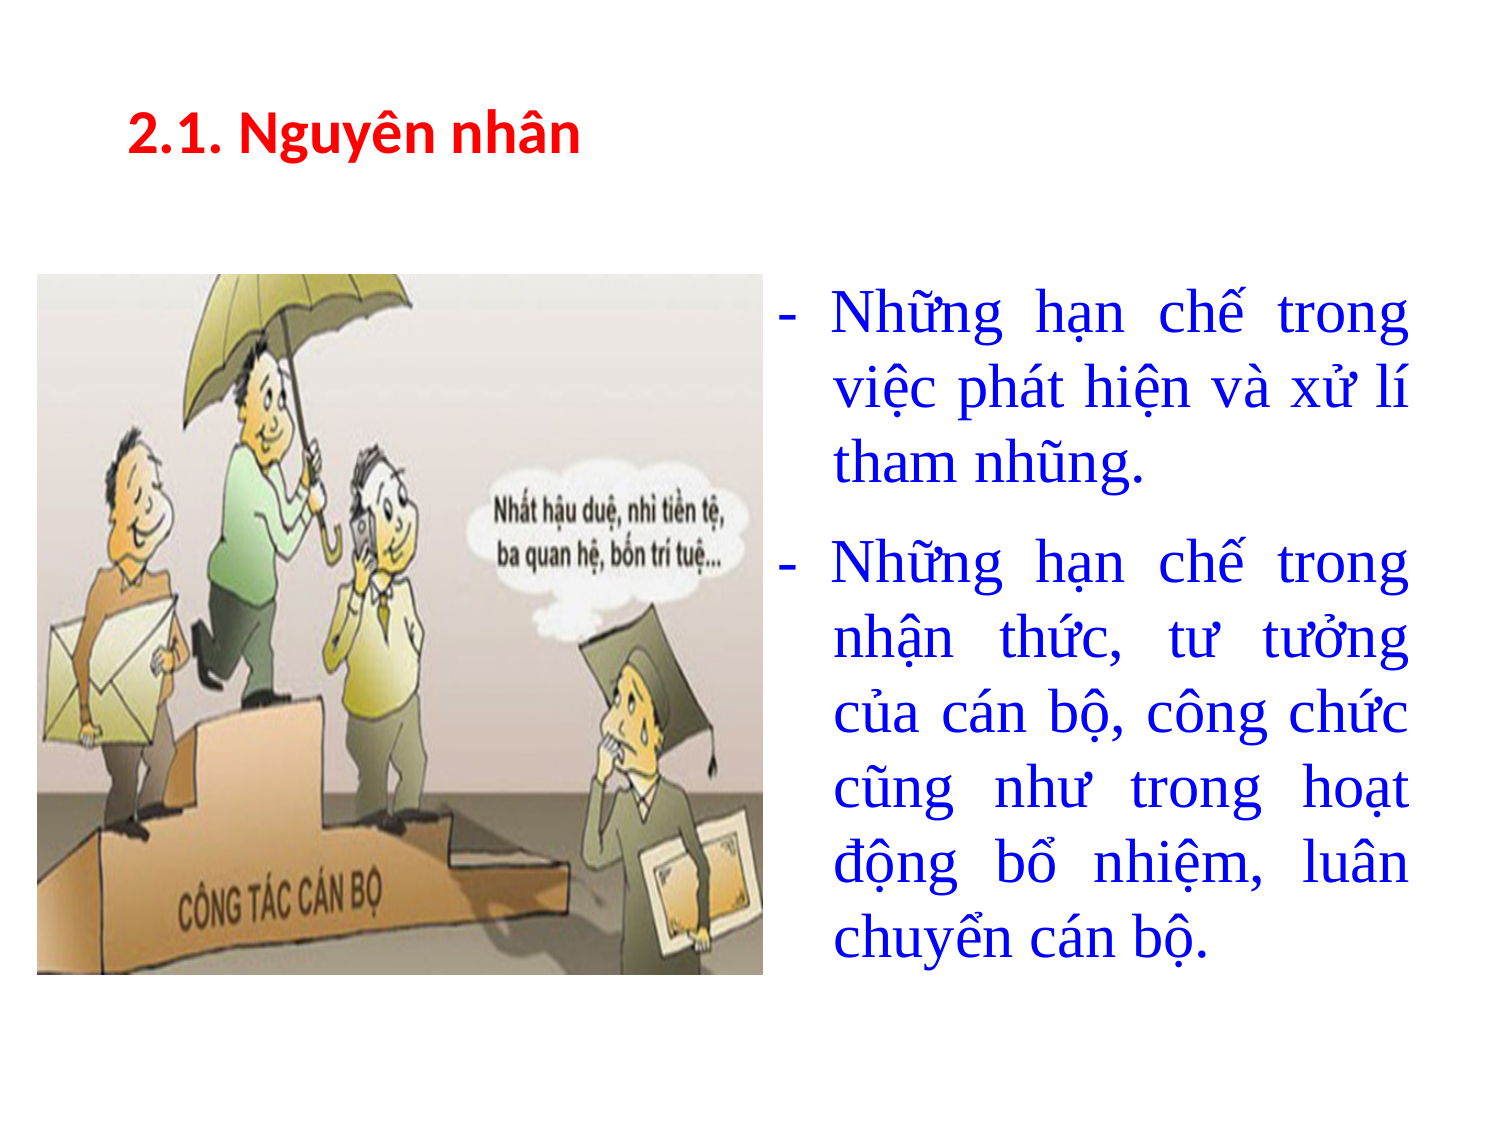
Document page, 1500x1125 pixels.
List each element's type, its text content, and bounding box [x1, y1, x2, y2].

picture [37, 274, 763, 976]
list - Những hạn chế trong việc phát hiện và xử lí tham nhũng. - Những hạn chế trong nhận thức, tư tưởng của cán bộ, công chức cũng như trong hoạt động bổ nhiệm, luân chuyển cán bộ. [762, 262, 1426, 1006]
text_box 2.1. Nguyên nhân [112, 78, 1013, 190]
